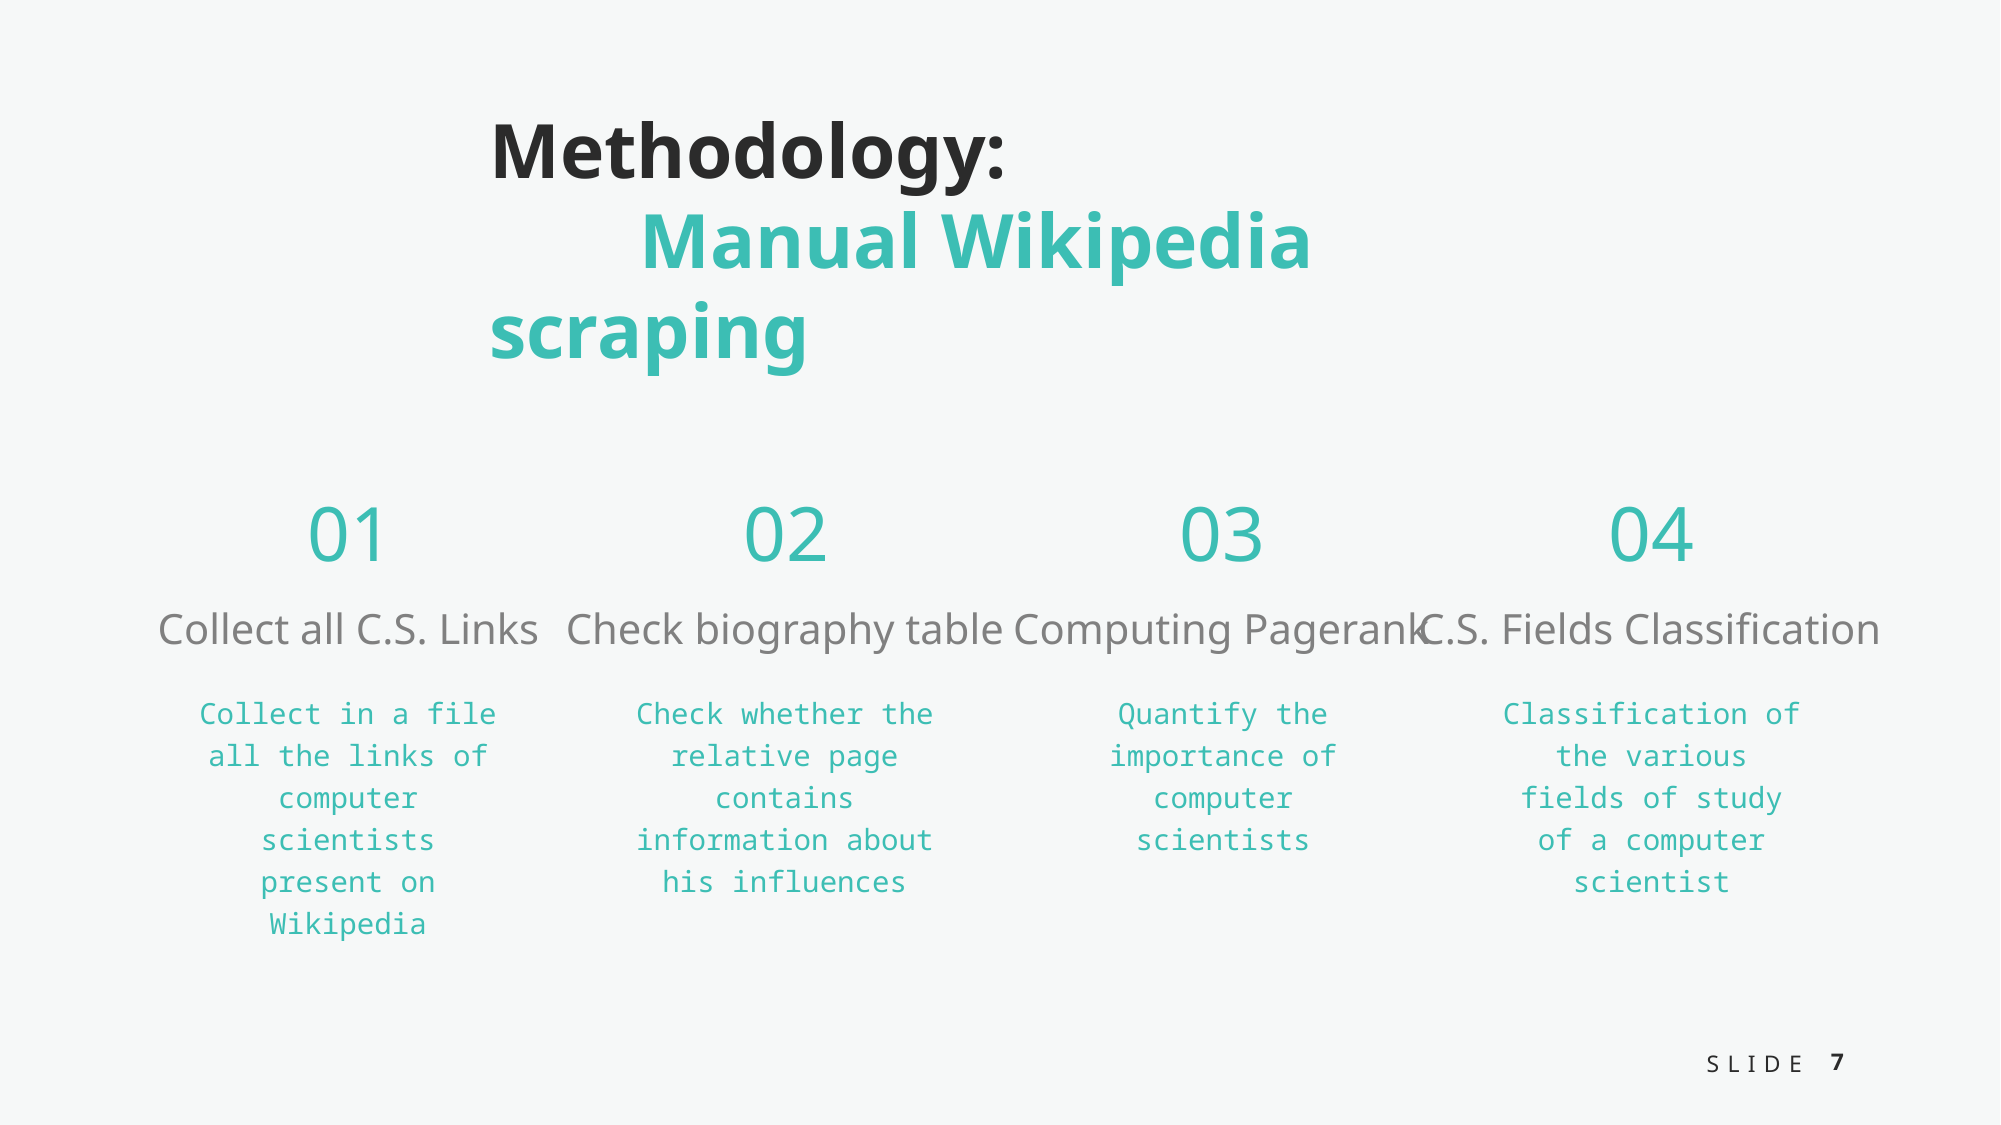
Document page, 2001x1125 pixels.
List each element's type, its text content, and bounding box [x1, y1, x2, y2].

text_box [1432, 485, 1867, 907]
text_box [580, 485, 990, 907]
text_box Methodology: Manual Wikipedia scraping [474, 96, 1624, 381]
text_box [166, 485, 530, 949]
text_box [1028, 485, 1414, 864]
